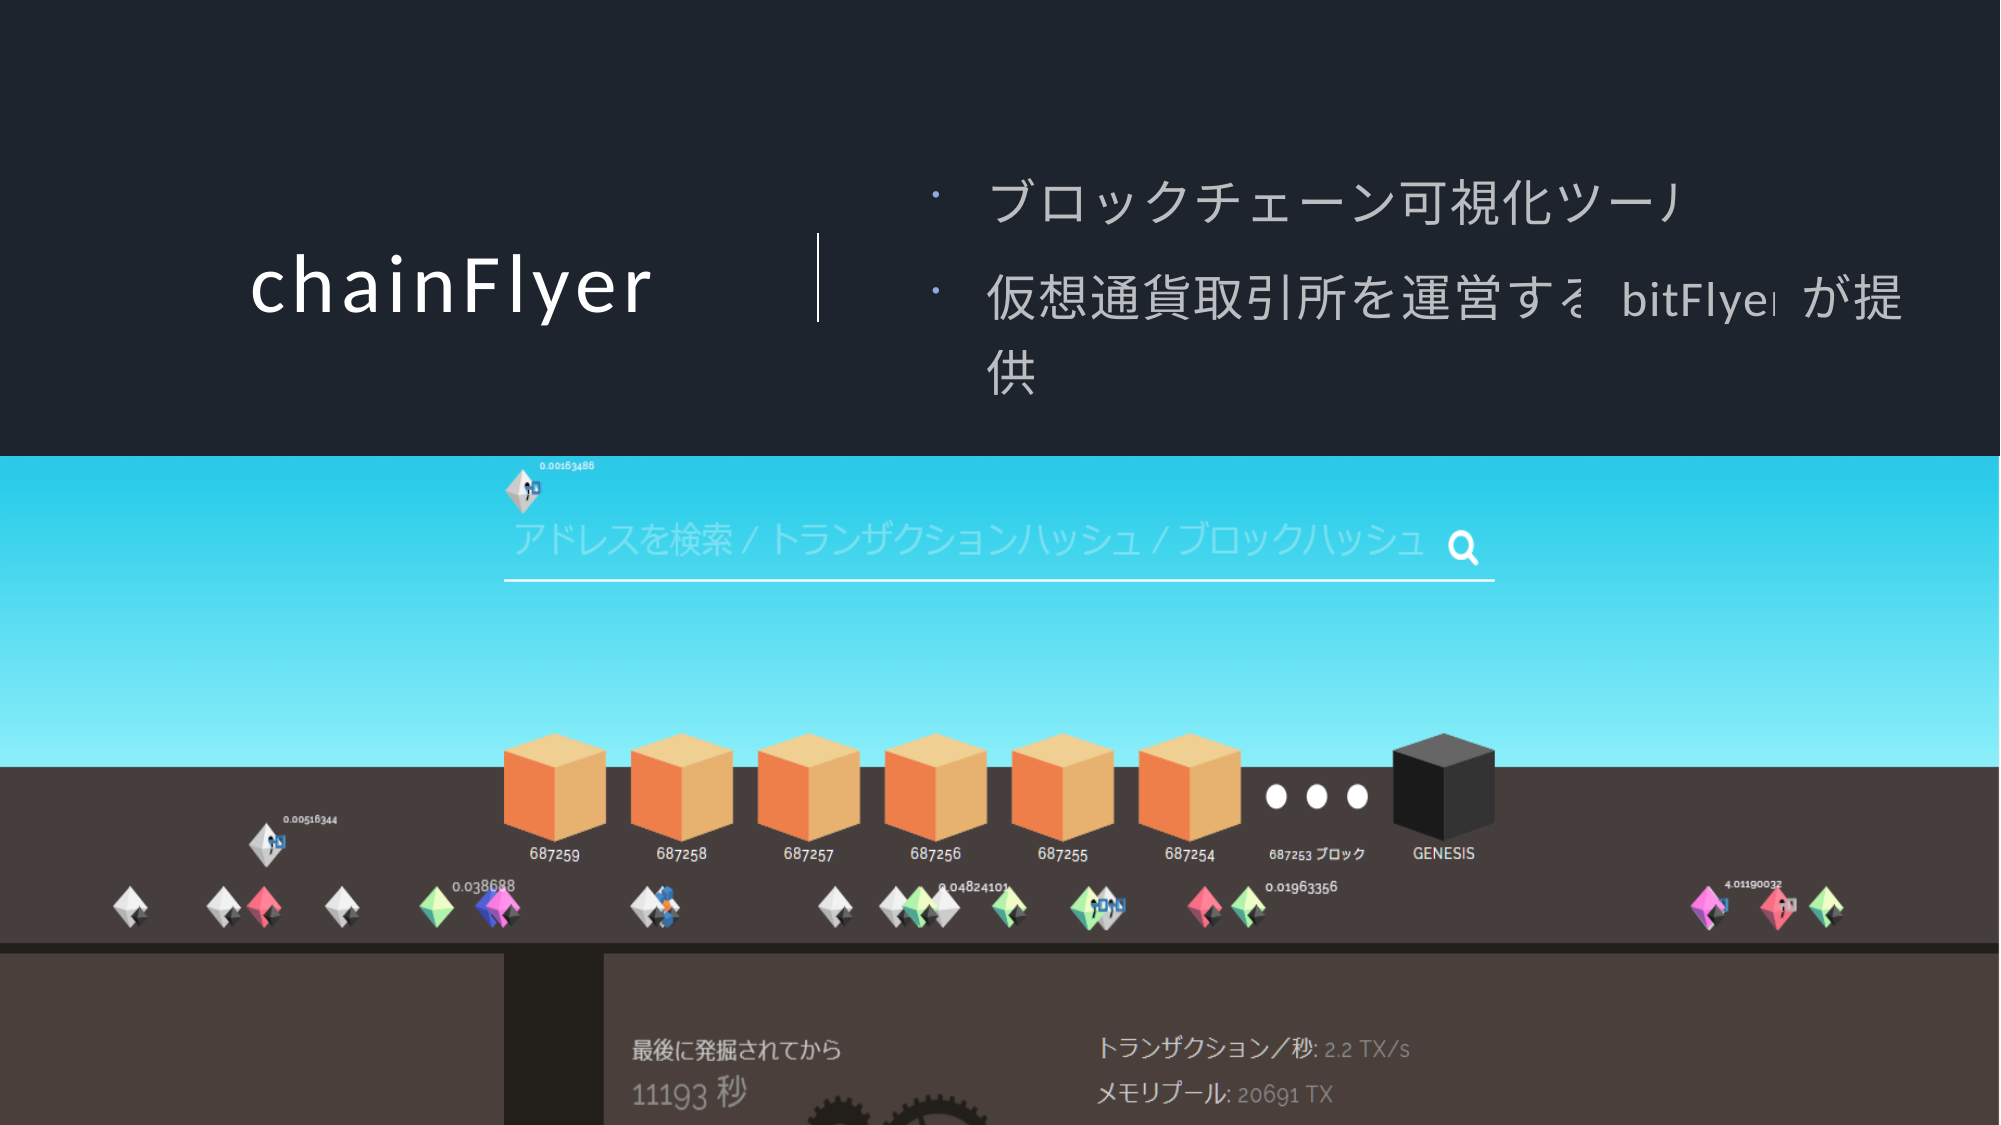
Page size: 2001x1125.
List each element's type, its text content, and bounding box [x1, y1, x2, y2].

picture [0, 456, 2000, 1125]
text_box [0, 0, 2000, 456]
list ブロックチェーン可視化ツール 仮想通貨取引所を運営するbitFlyerが提供 [909, 88, 1968, 456]
title chainFlyer [177, 88, 726, 456]
